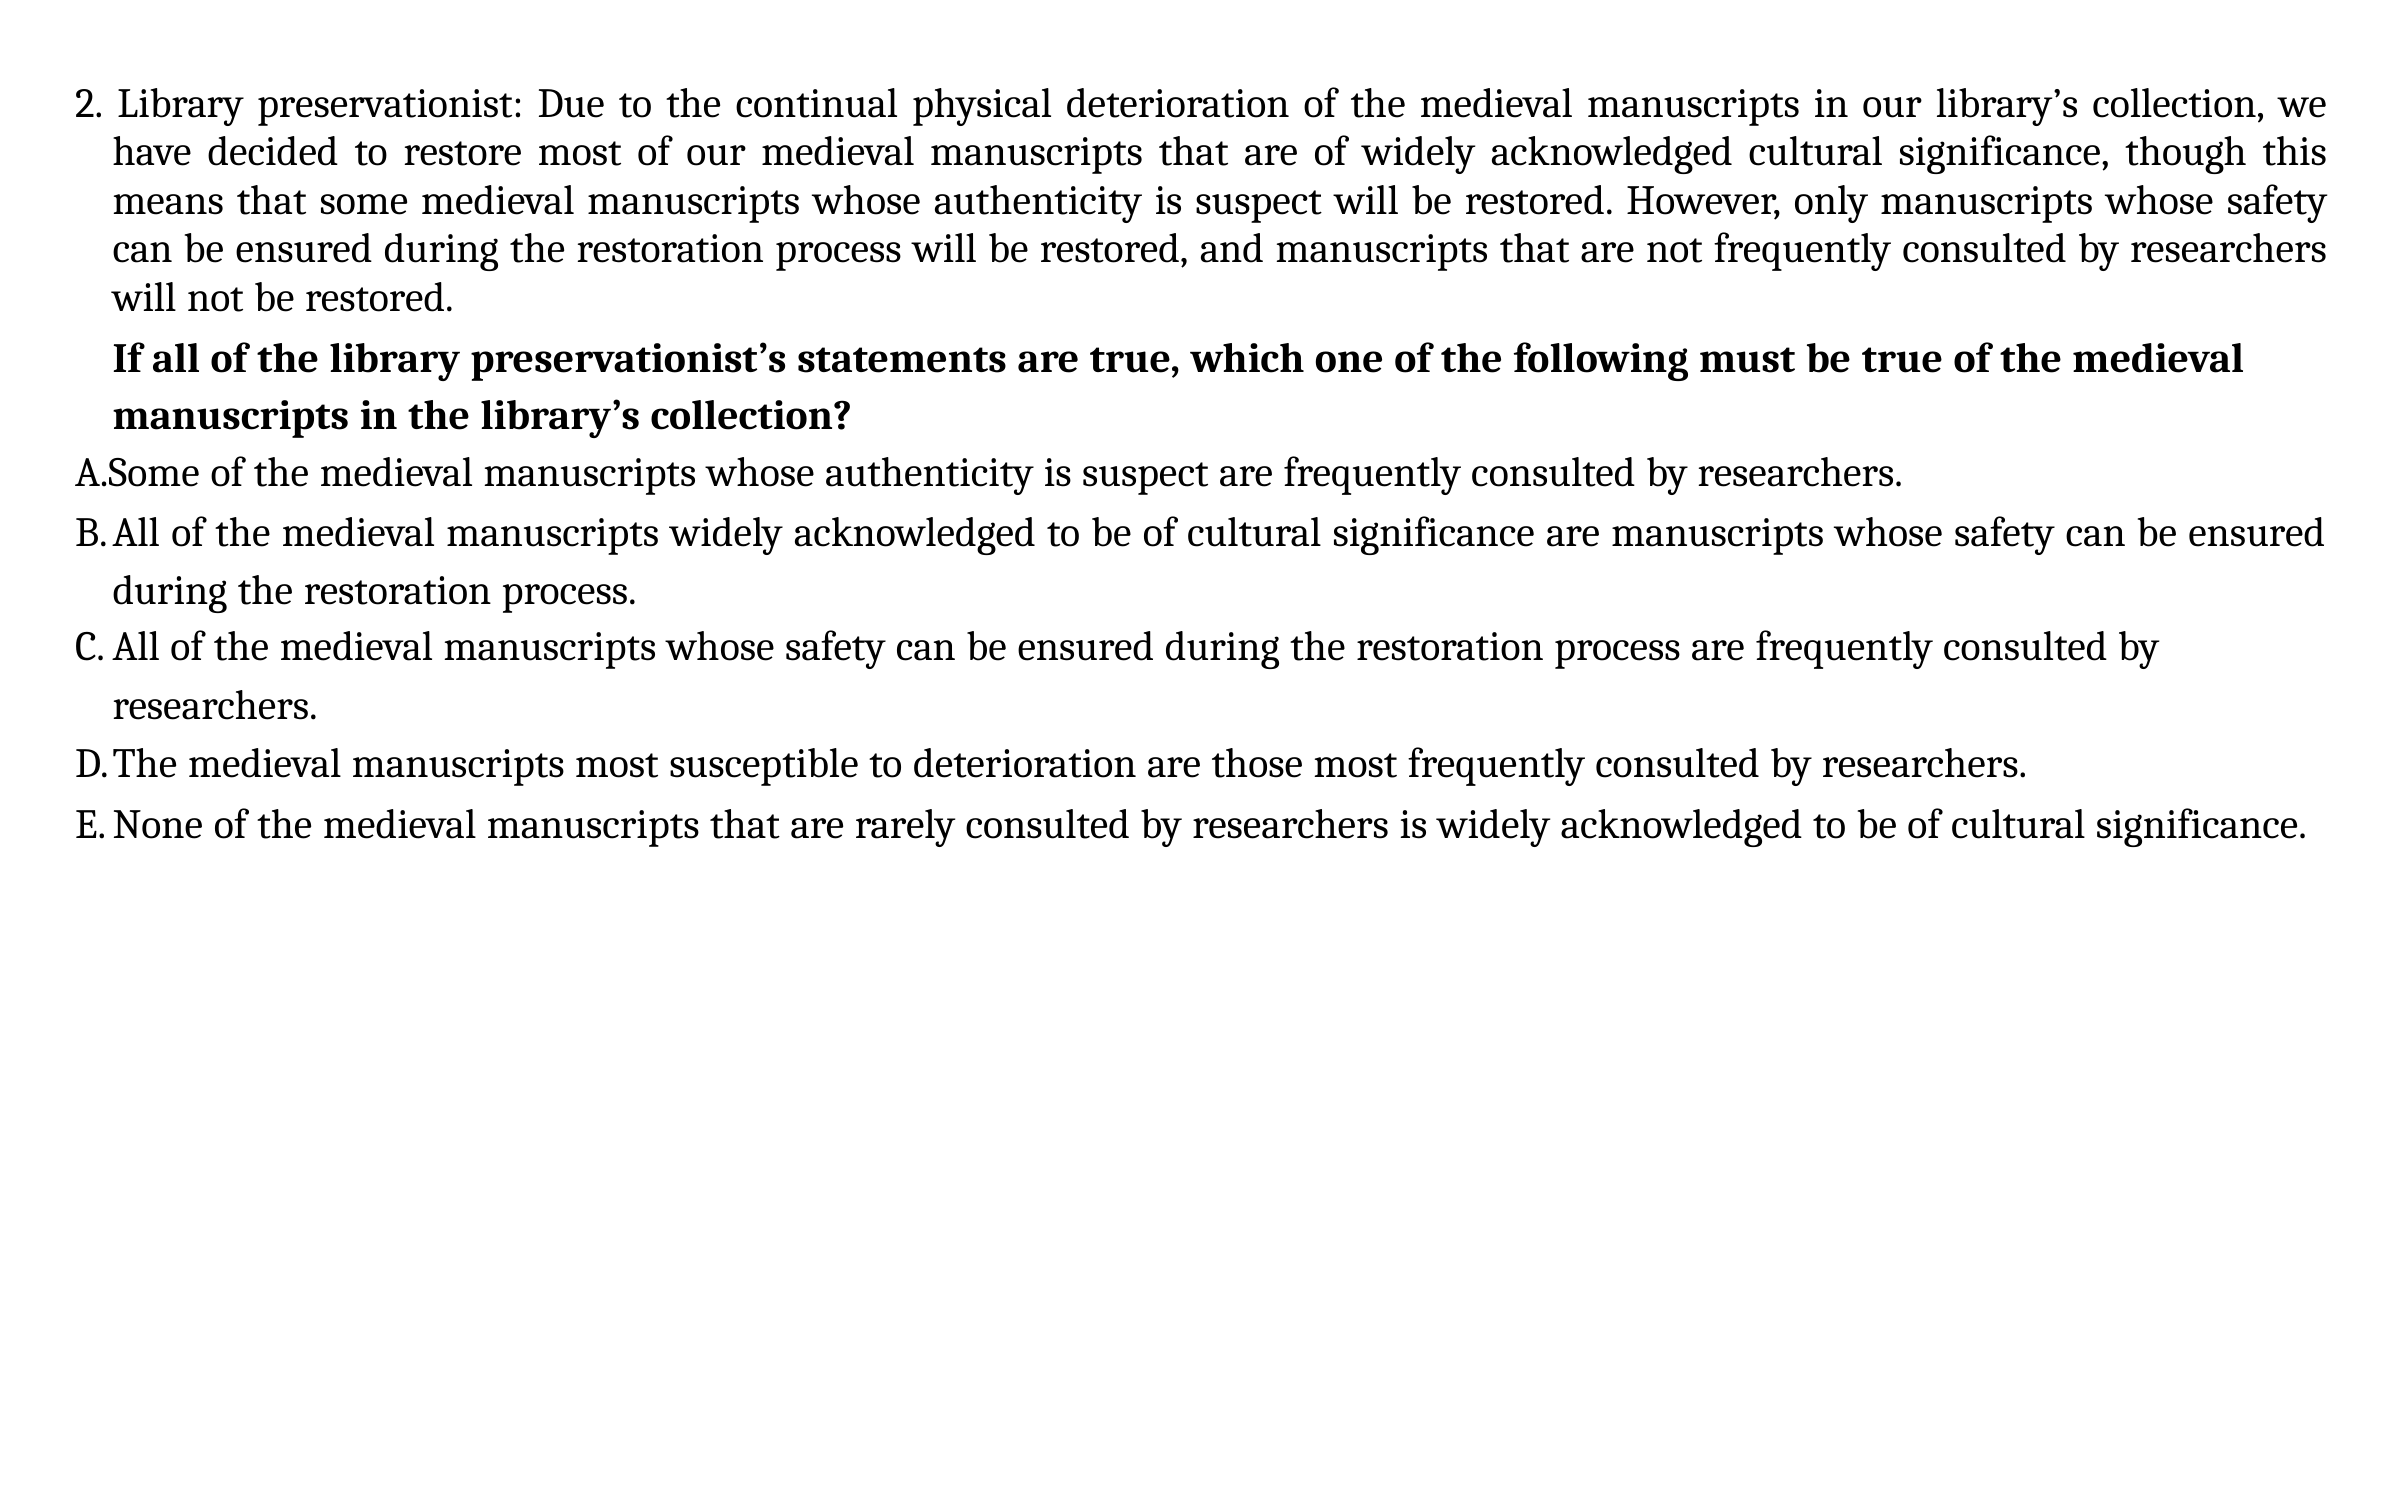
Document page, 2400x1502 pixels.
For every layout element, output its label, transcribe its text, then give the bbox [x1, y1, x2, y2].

text_box 2. Library preservationist: Due to the continual physical deterioration of the medieval manuscripts in our library’s collection, we have decided to restore most of our medieval manuscripts that are of widely acknowledged cultural significance, though this means that some medieval manuscripts whose authenticity is suspect will be restored. However, only manuscripts whose safety can be ensured during the restoration process will be restored, and manuscripts that are not frequently consulted by researchers will not be restored. If all of the library preservationist’s statements are true, which one of the following must be true of the medieval manuscripts in the library’s collection? A.Some of the medieval manuscripts whose authenticity is suspect are frequently consulted by researchers. All of the medieval manuscripts widely acknowledged to be of cultural significance are manuscripts whose safety can be ensured during the restoration process. All of the medieval manuscripts whose safety can be ensured during the restoration process are frequently consulted by researchers. The medieval manuscripts most susceptible to deterioration are those most frequently consulted by researchers. None of the medieval manuscripts that are rarely consulted by researchers is widely acknowledged to be of cultural significance. [72, 78, 2328, 847]
